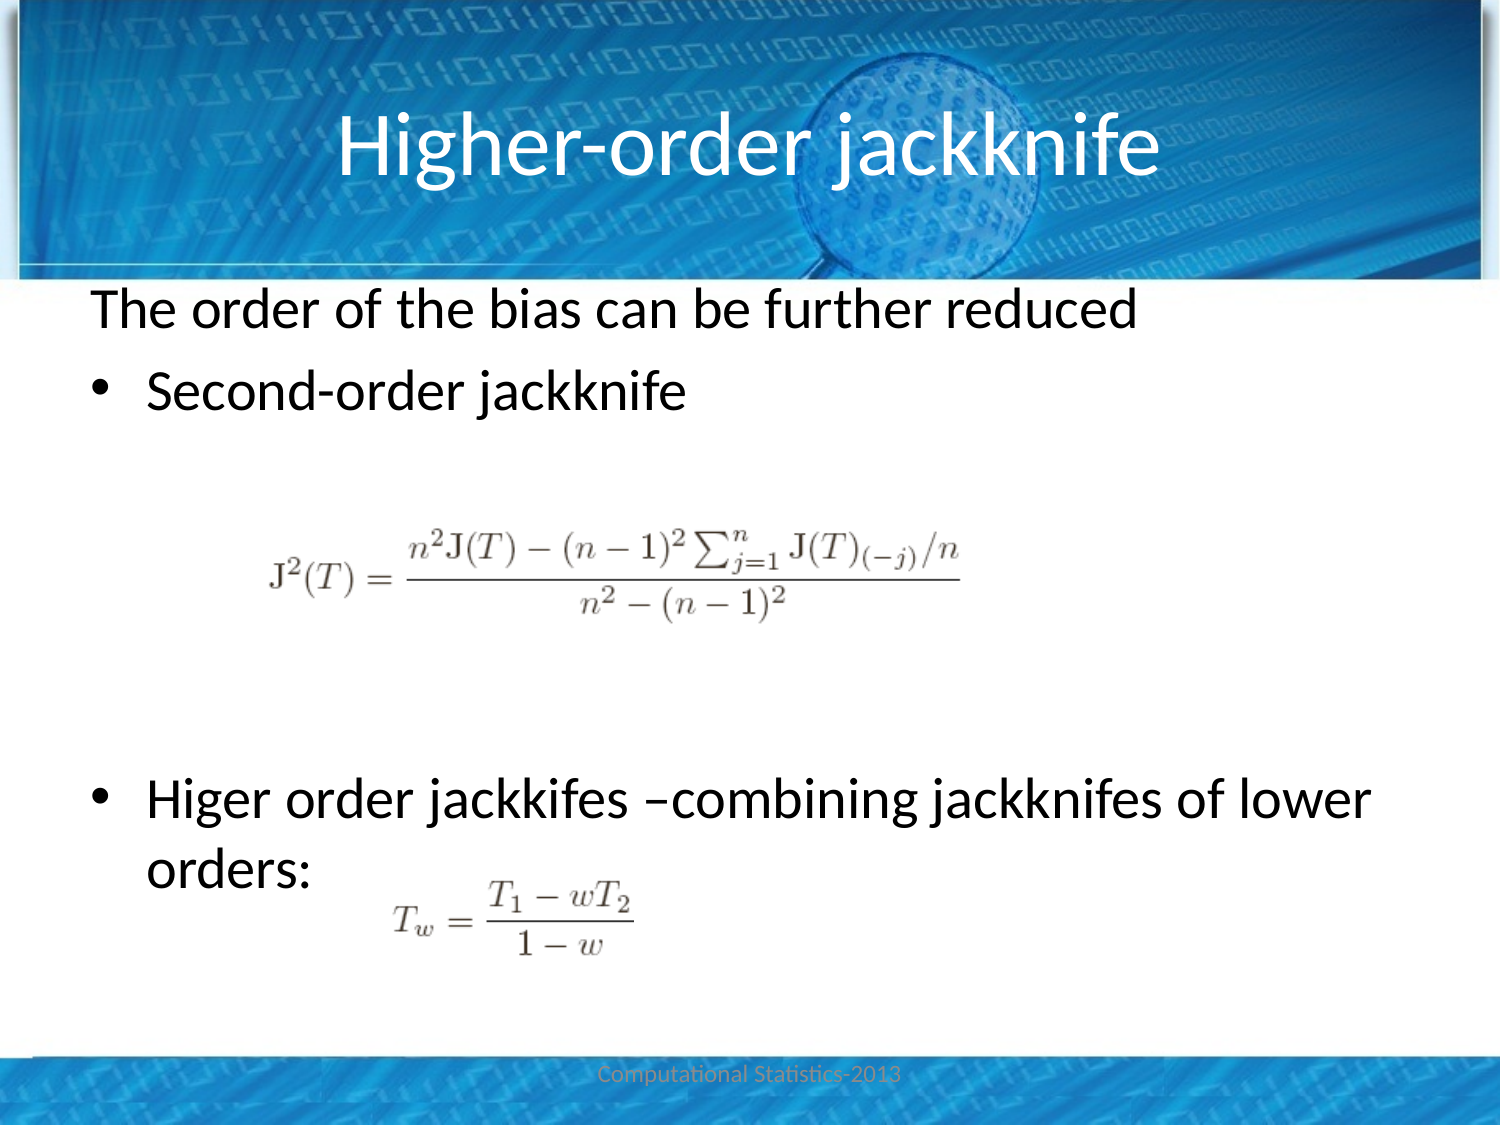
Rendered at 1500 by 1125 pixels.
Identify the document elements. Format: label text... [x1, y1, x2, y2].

title Higher-order jackknife [75, 45, 1425, 233]
list The order of the bias can be further reduced Second-order jackknife Higer order jackkifes –combining jackknifes of lower orders: [75, 262, 1425, 1005]
picture [0, 0, 1500, 1125]
footer Computational Statistics-2013 [512, 1042, 988, 1103]
